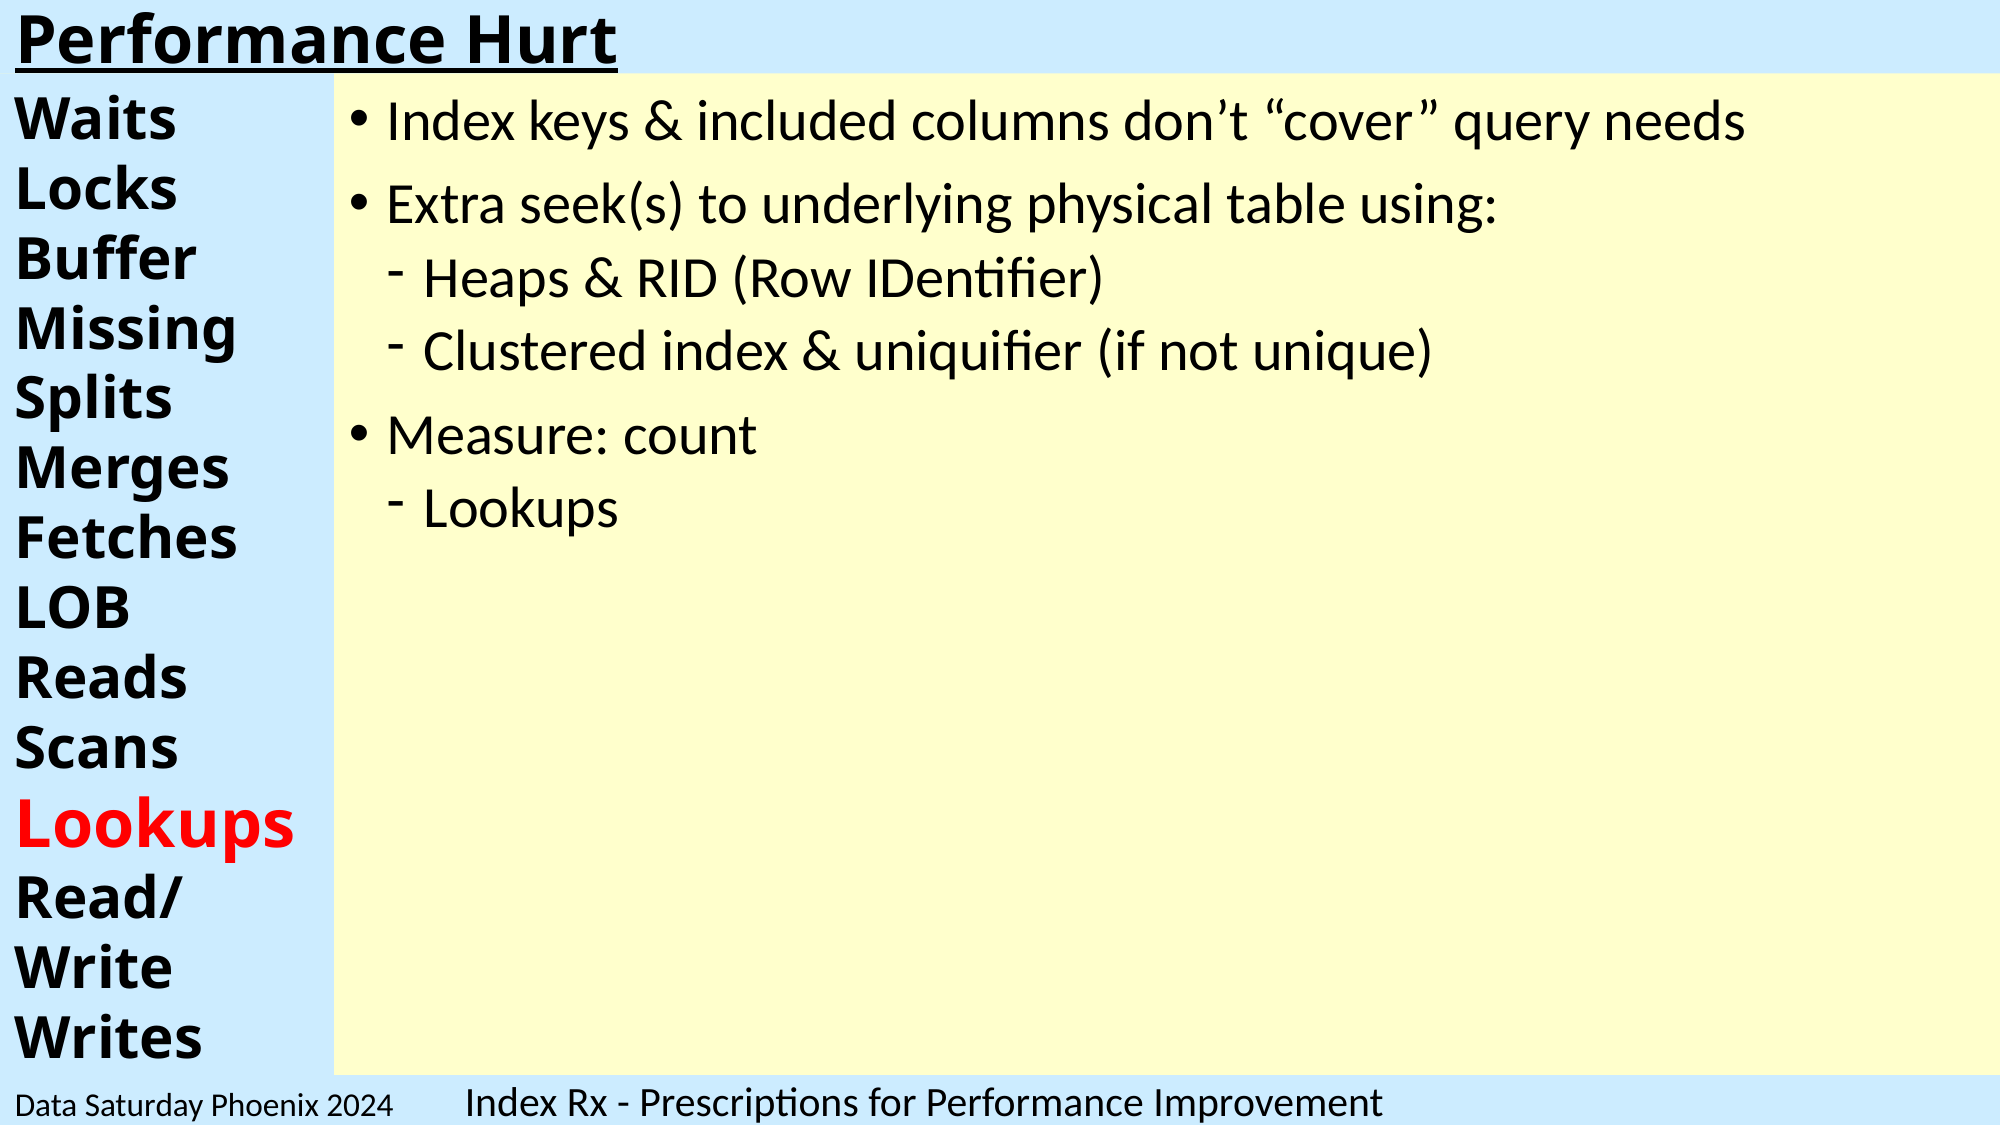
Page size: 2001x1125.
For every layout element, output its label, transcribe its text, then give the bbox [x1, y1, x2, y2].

title Performance Hurt [0, 0, 2000, 74]
text_box Waits Locks Buffer Missing Splits Merges Fetches LOB Reads Scans Lookups Read/Write Writes [0, 73, 334, 1075]
list Index keys & included columns don’t “cover” query needs Extra seek(s) to underlying physical table using: Heaps & RID (Row IDentifier) Clustered index & uniquifier (if not unique) Measure: count Lookups [334, 74, 2000, 1077]
